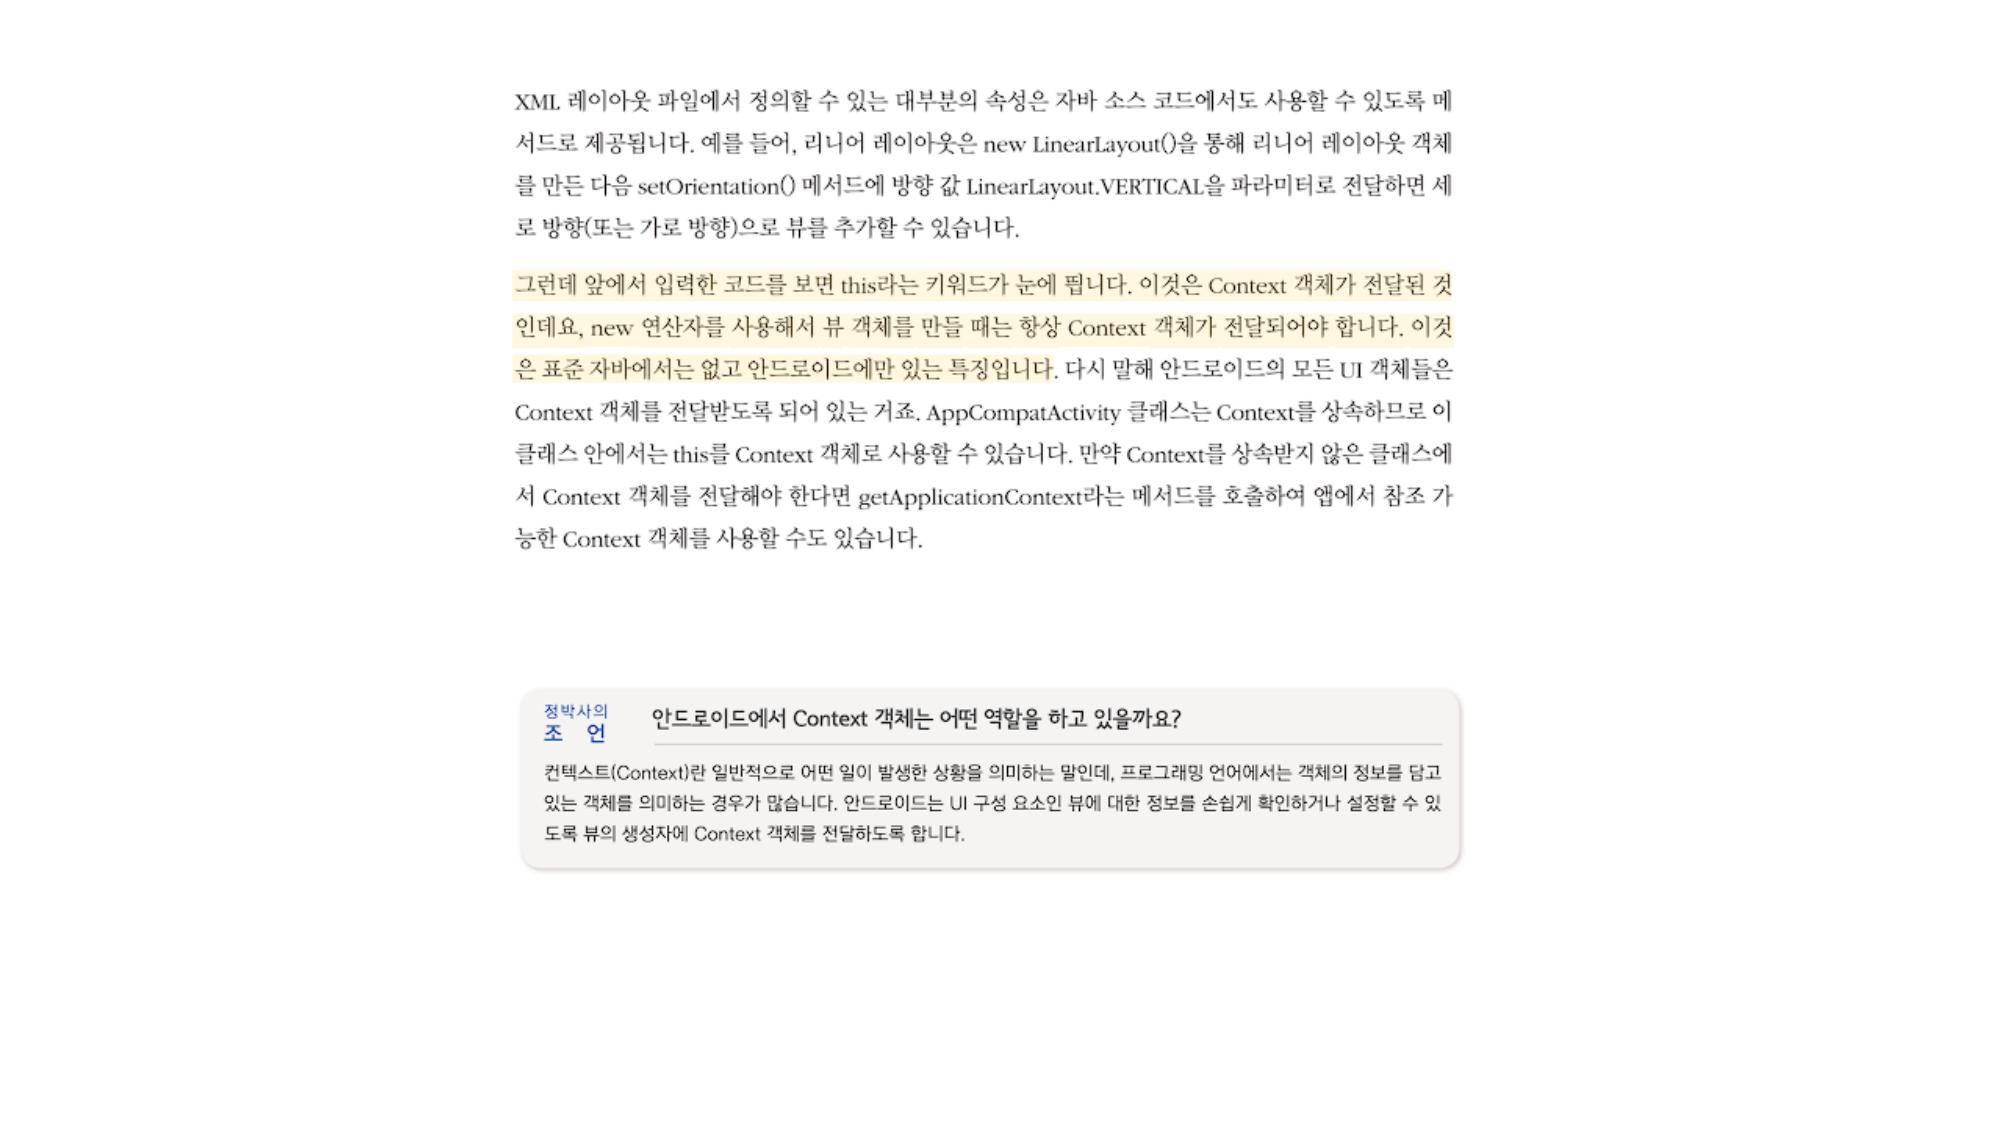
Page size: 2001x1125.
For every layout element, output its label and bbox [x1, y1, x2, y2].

picture [508, 79, 1492, 563]
picture [469, 639, 1531, 901]
